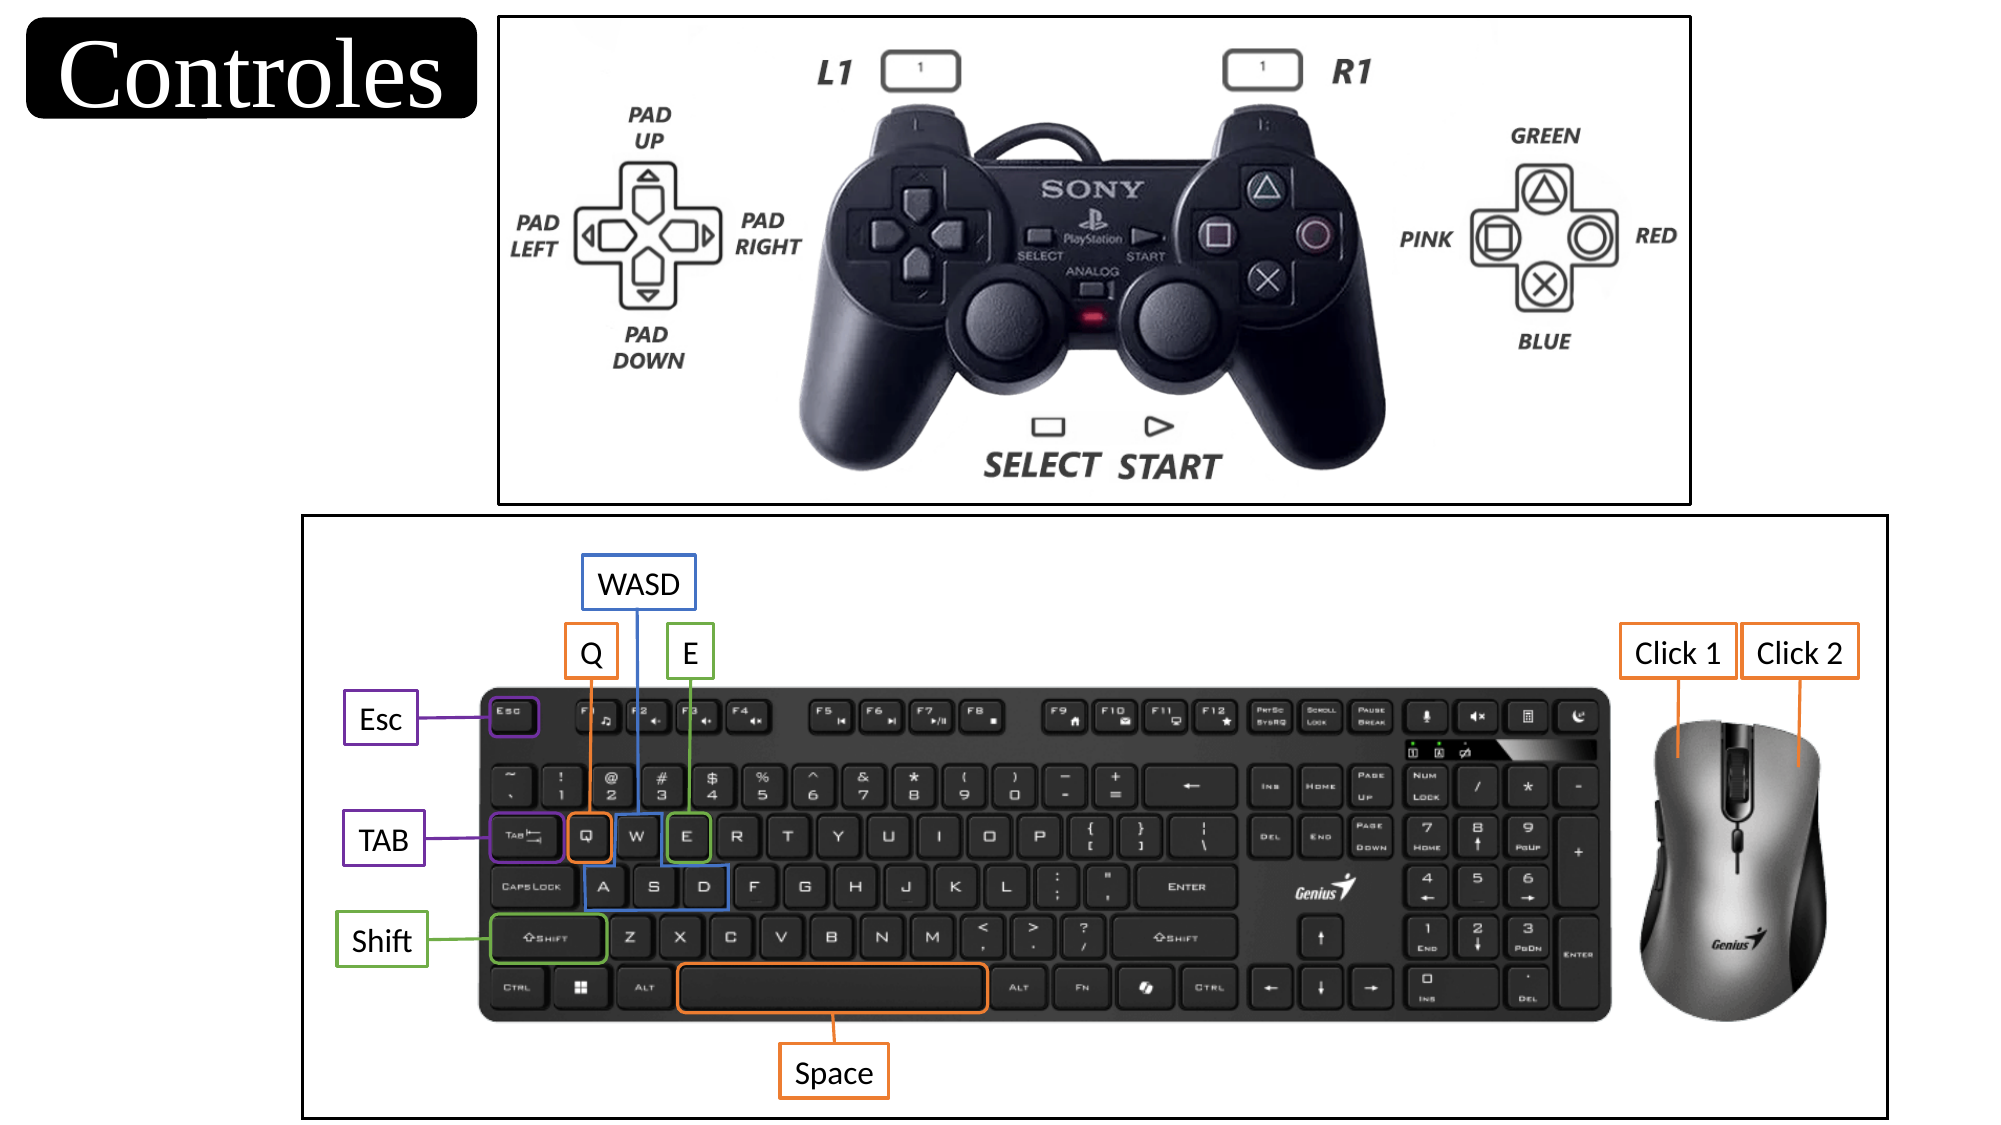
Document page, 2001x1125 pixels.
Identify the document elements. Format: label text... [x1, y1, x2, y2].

text_box Controles [25, 16, 479, 120]
picture [499, 17, 1690, 504]
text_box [302, 515, 1888, 1119]
